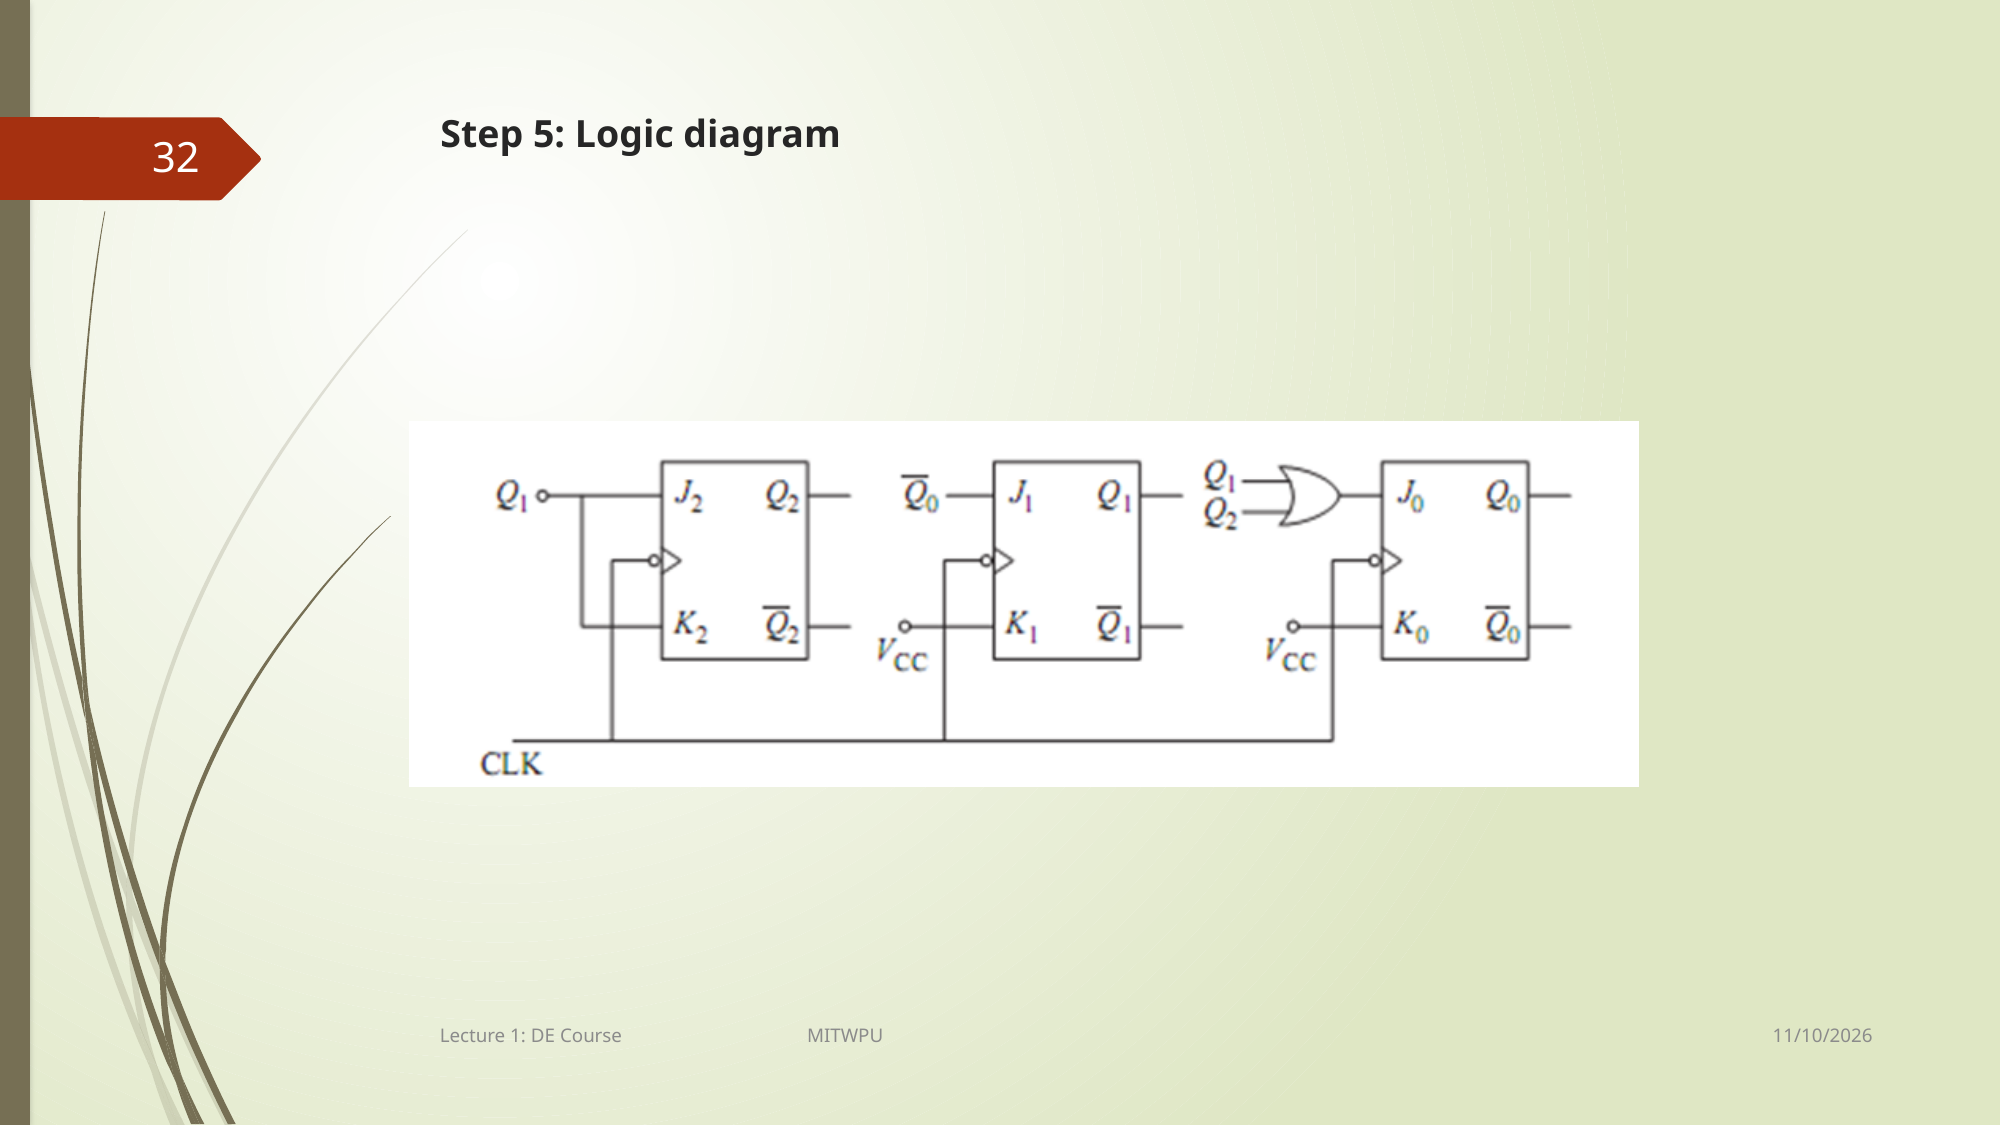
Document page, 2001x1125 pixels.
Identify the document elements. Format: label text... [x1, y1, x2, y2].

slide_number 32 [87, 129, 216, 190]
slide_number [1699, 1005, 1888, 1067]
footer Lecture 1: DE Course MITWPU [424, 1006, 1675, 1067]
title Step 5: Logic diagram [425, 102, 1888, 313]
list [409, 421, 1639, 788]
